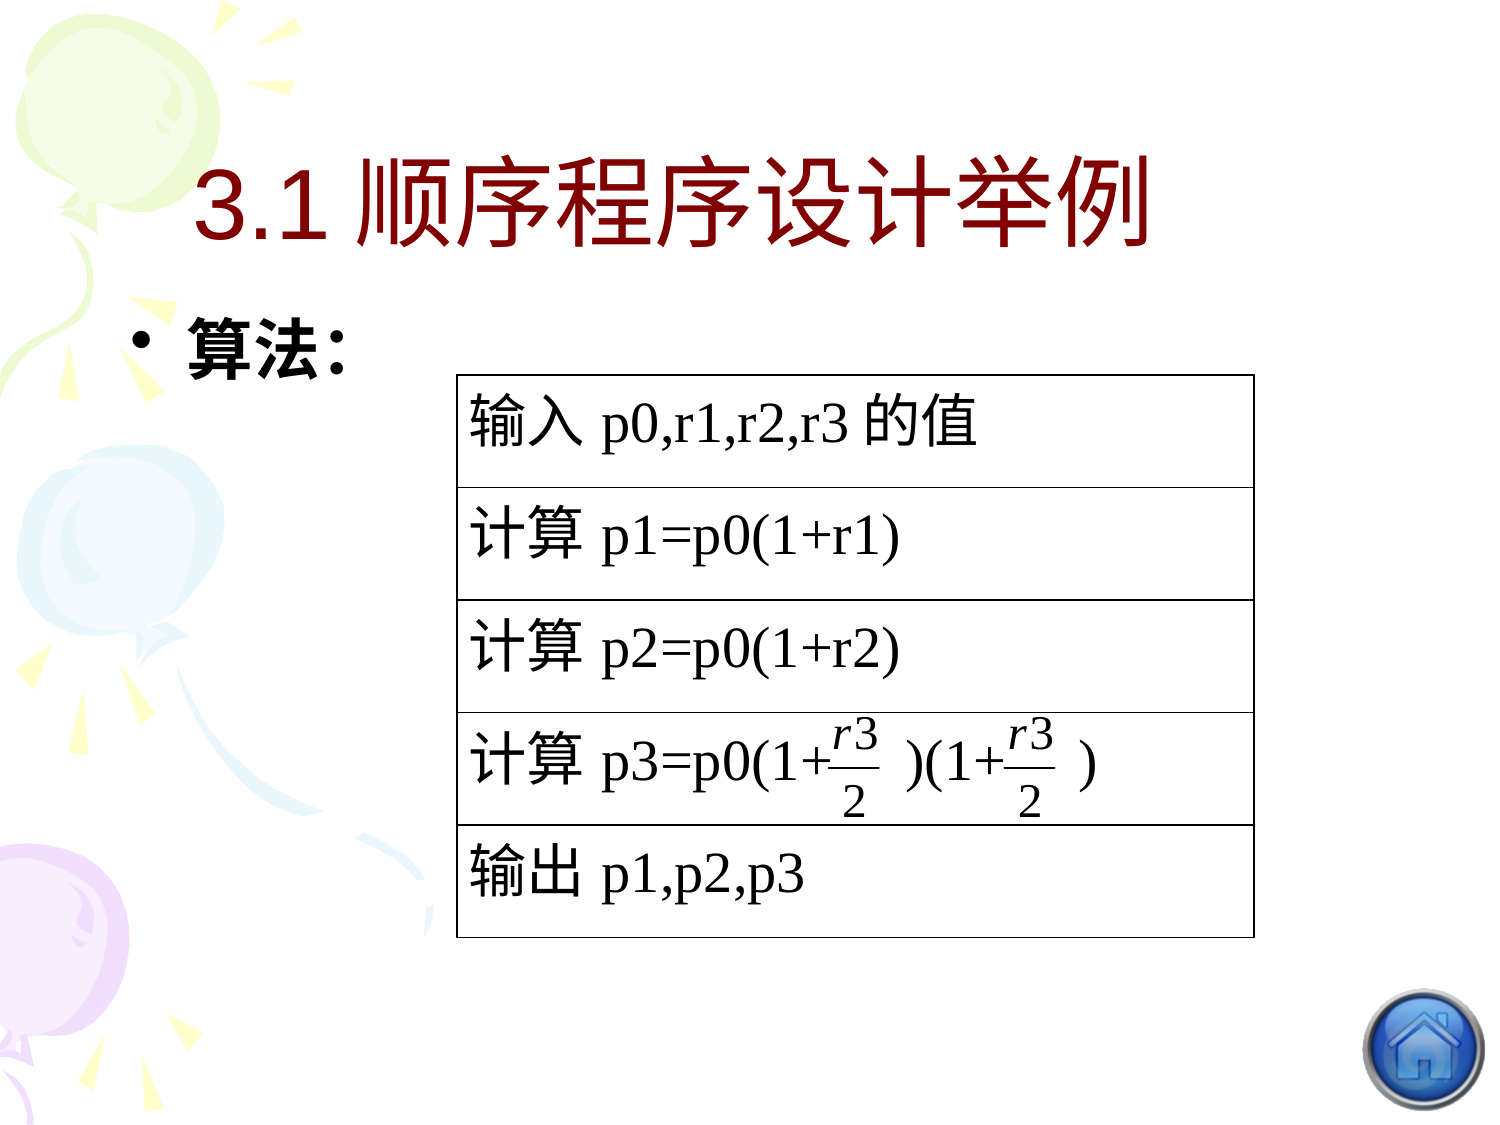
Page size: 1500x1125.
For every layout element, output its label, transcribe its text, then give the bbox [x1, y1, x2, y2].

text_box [820, 702, 891, 829]
table_cell 计算p3=p0(1+ )(1+ ) [458, 713, 815, 824]
table_cell 计算p1=p0(1+r1) [458, 488, 1253, 599]
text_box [995, 702, 1067, 829]
table_cell 输出p1,p2,p3 [458, 826, 1253, 937]
table_cell 计算p2=p0(1+r2) [458, 601, 1253, 712]
list 算法： [115, 299, 459, 416]
table_header 输入p0,r1,r2,r3的值 [458, 376, 1253, 487]
picture [1347, 973, 1500, 1125]
title 3.1顺序程序设计举例 [176, 65, 1200, 269]
table_cell 计算p3=p0(1+ )(1+ ) [894, 713, 990, 824]
table_cell 计算p3=p0(1+ )(1+ ) [1072, 713, 1253, 824]
